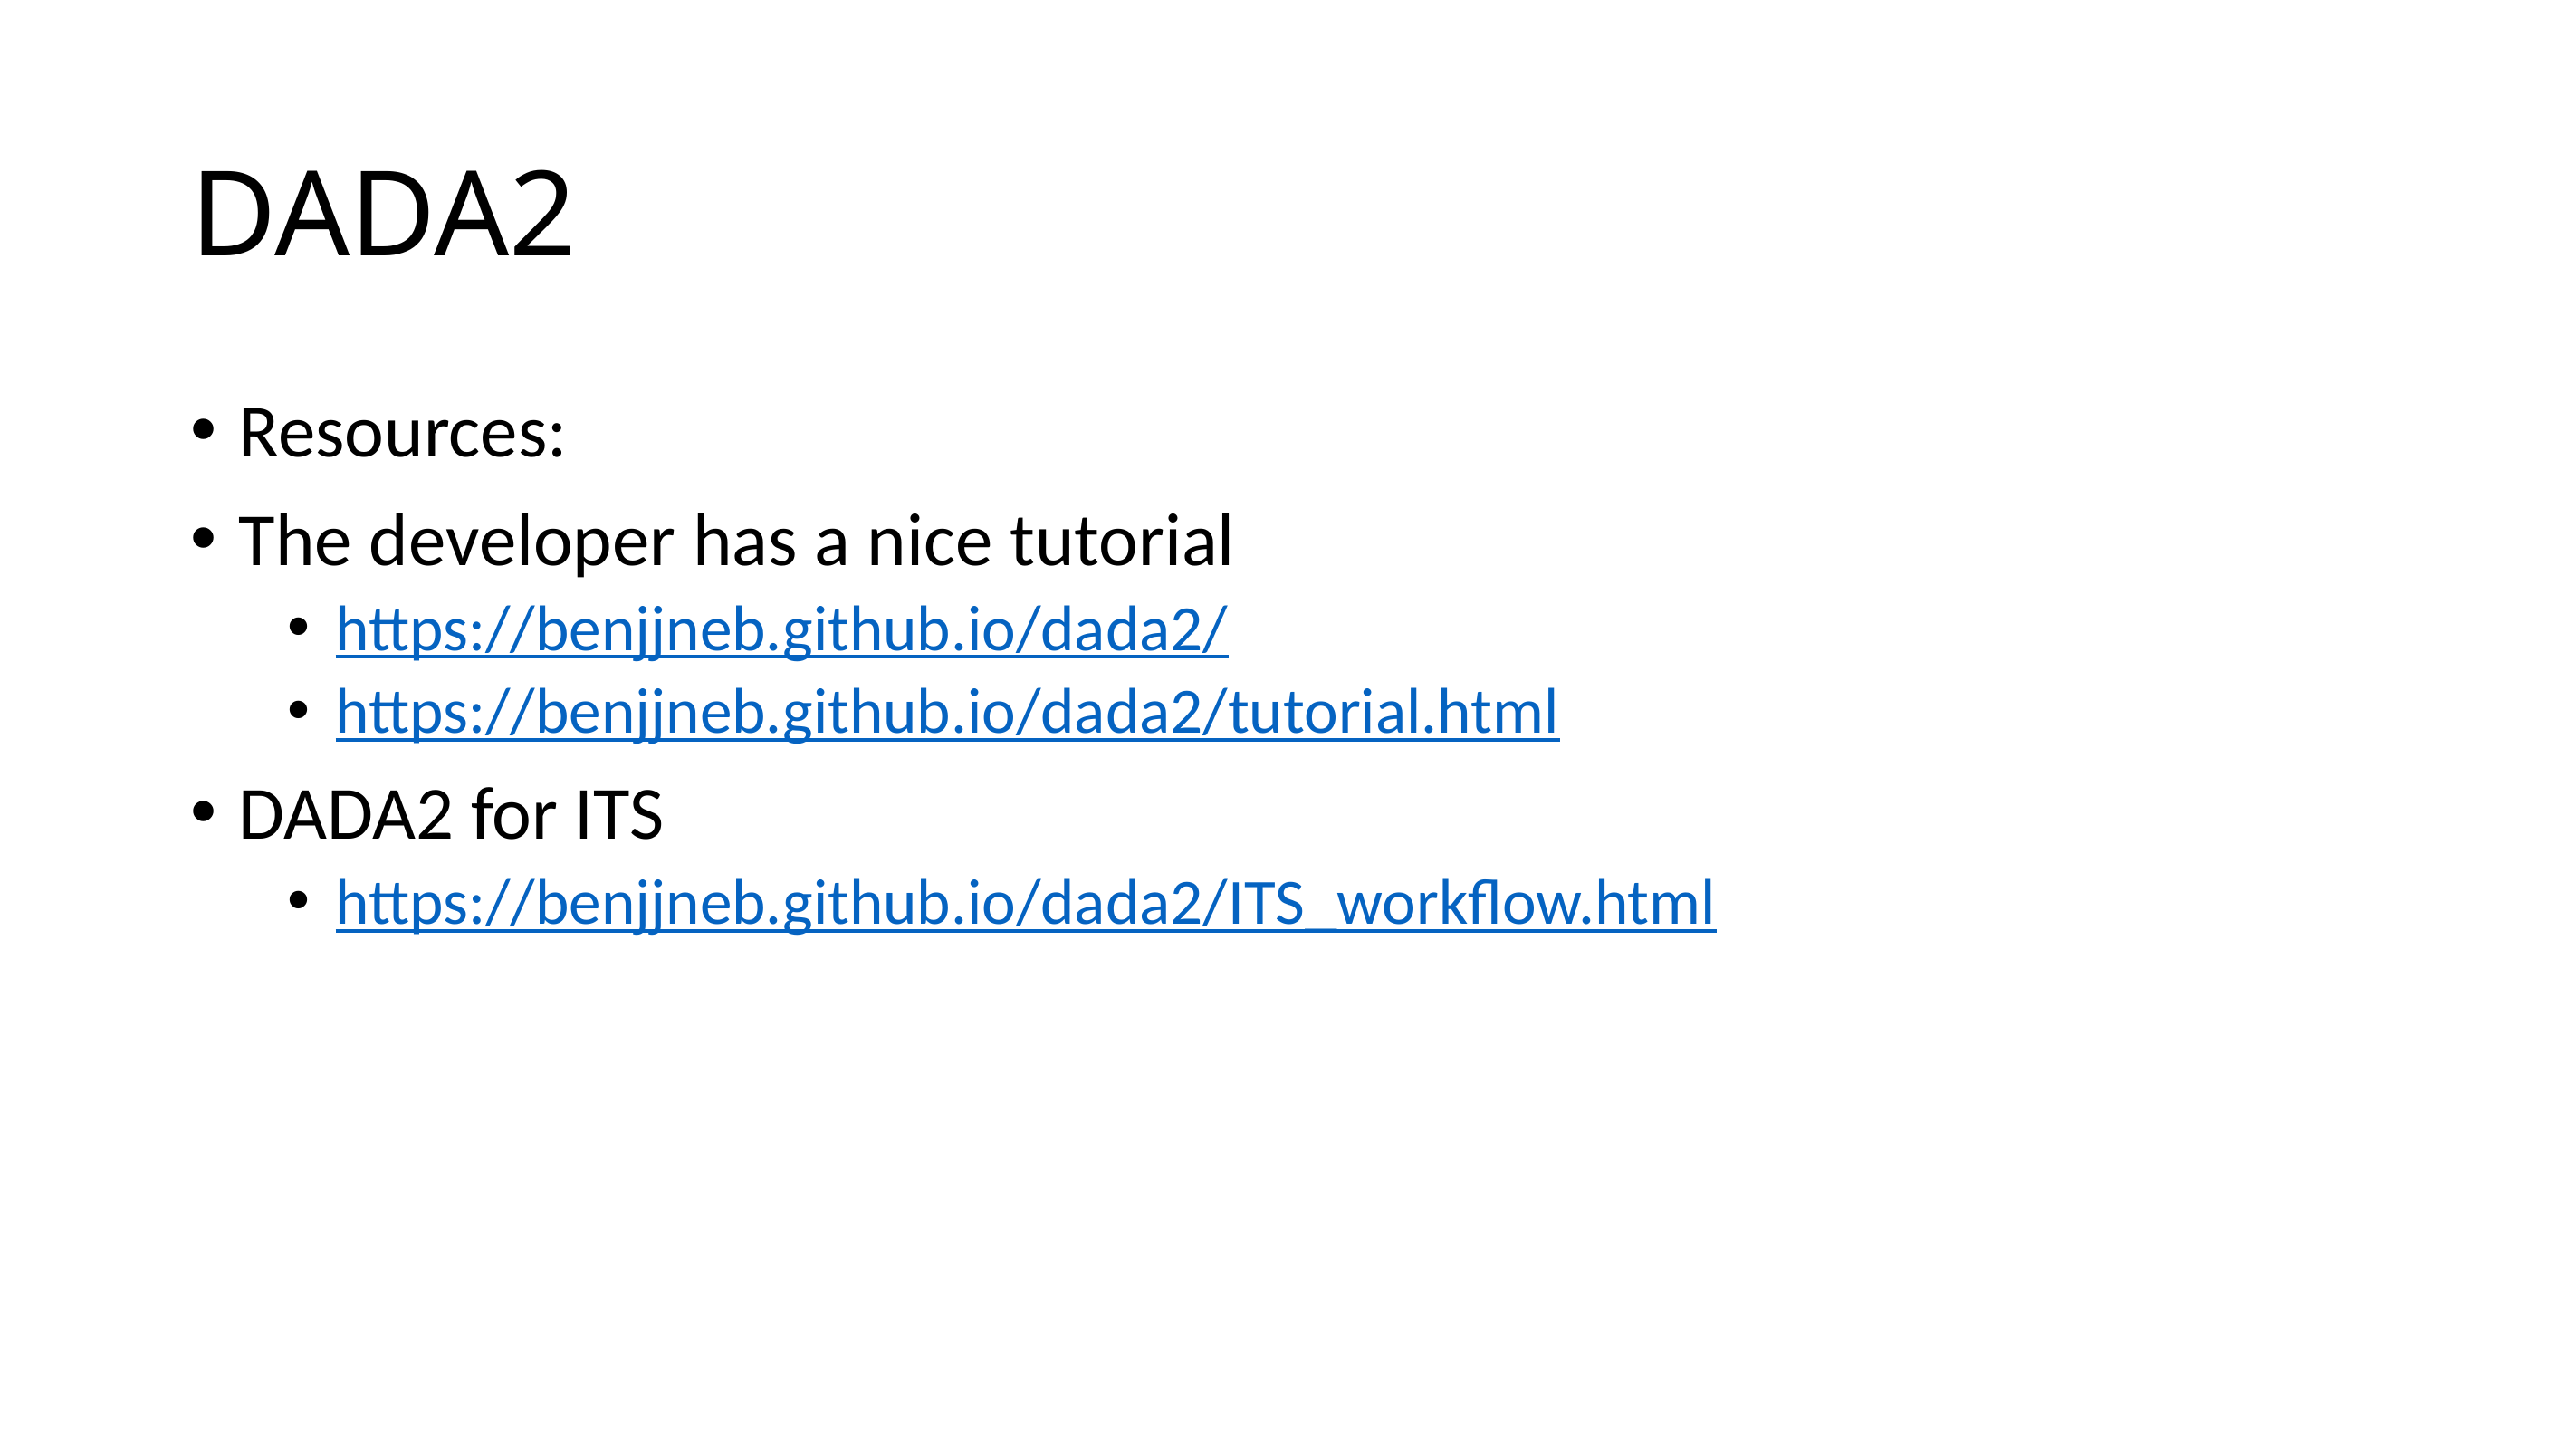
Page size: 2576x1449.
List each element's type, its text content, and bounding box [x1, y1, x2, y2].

title DADA2 [177, 77, 2399, 358]
list Resources: The developer has a nice tutorial https://benjjneb.github.io/dada2/ https://benjjneb.github.io/dada2/tutorial.html DADA2 for ITS https://benjjneb.github.io/dada2/ITS_workflow.html [177, 385, 2399, 1306]
